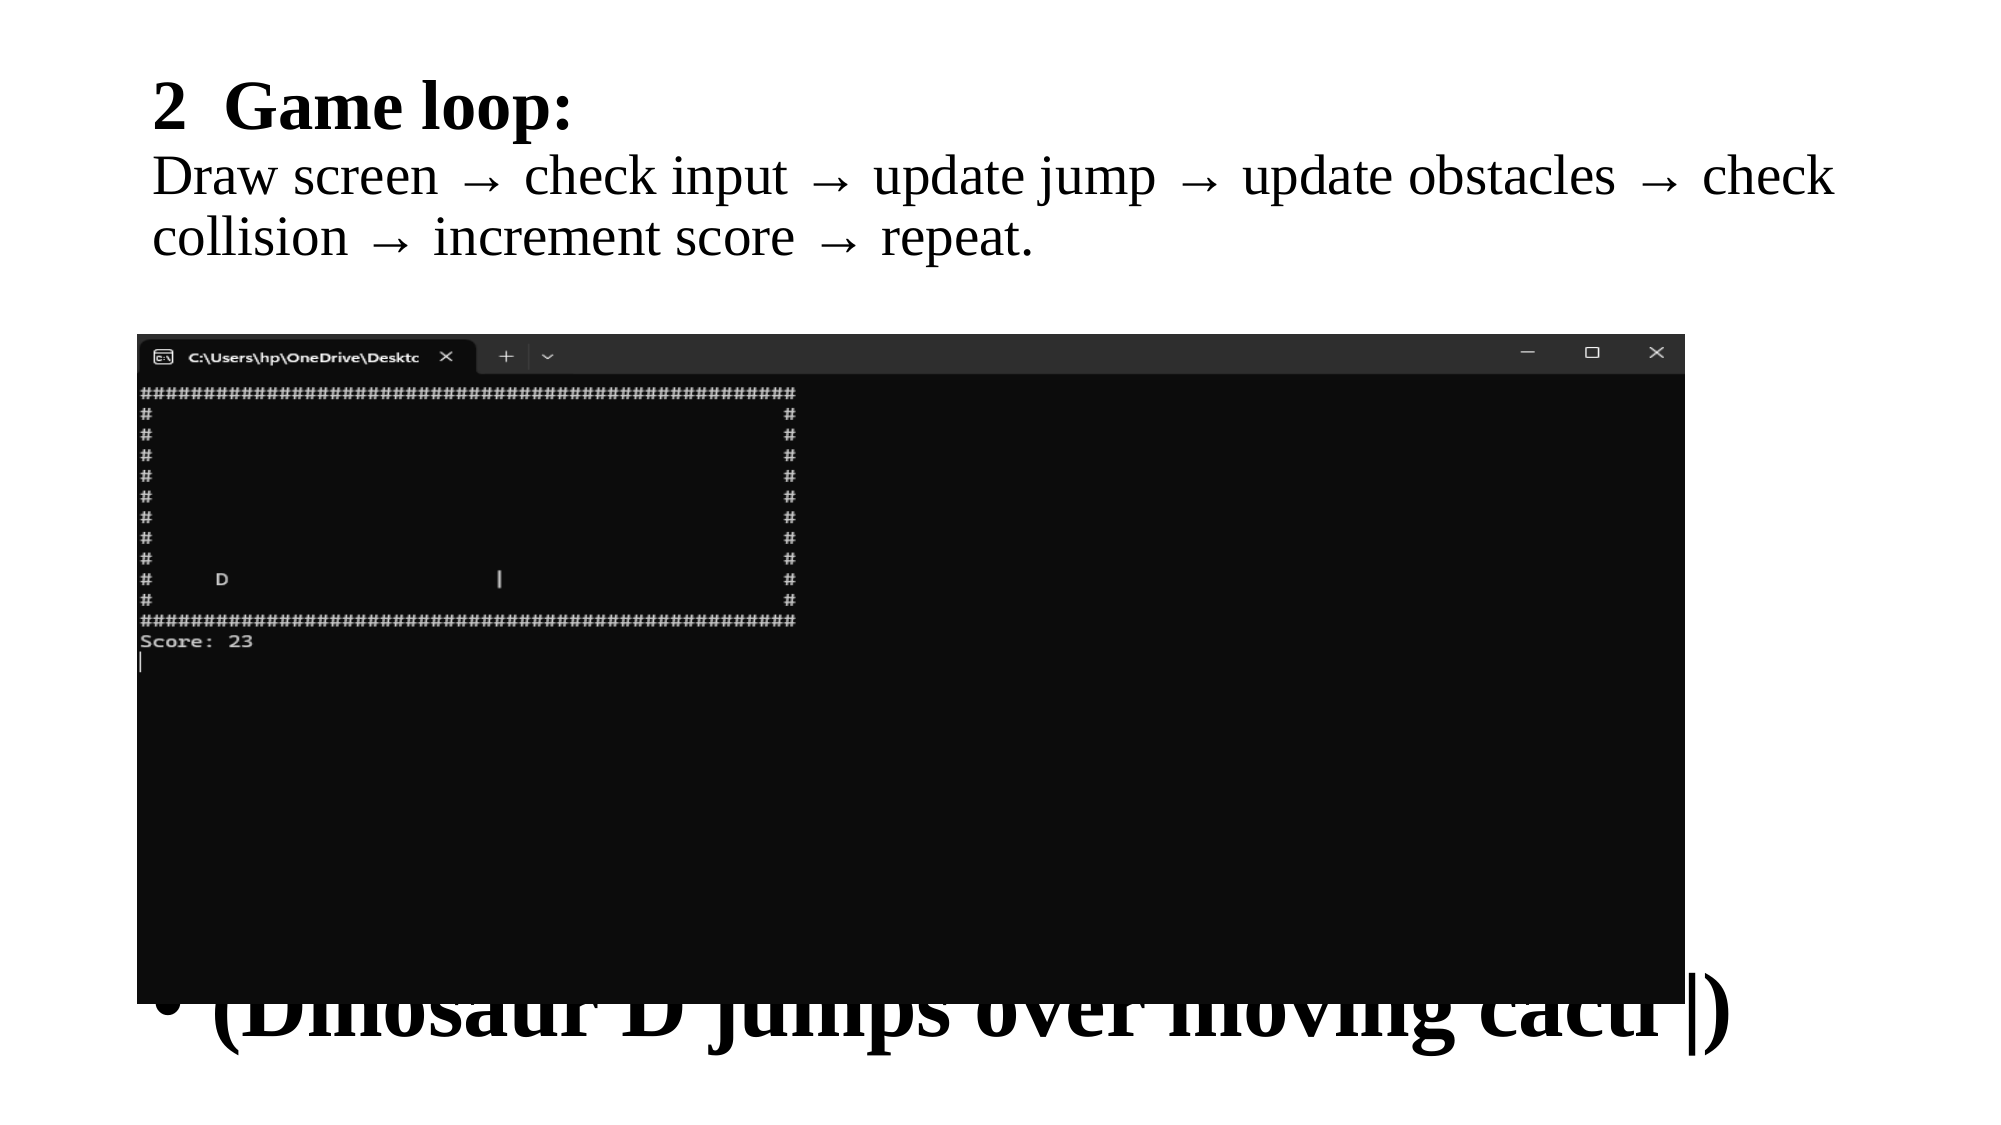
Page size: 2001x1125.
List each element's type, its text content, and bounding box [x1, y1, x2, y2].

picture [137, 334, 1685, 1004]
list (Dinosaur D jumps over moving cacti |) [137, 297, 1863, 1089]
title 2 Game loop: Draw screen → check input → update jump → update obstacles → check collision → increment score → repeat. [137, 59, 1863, 278]
